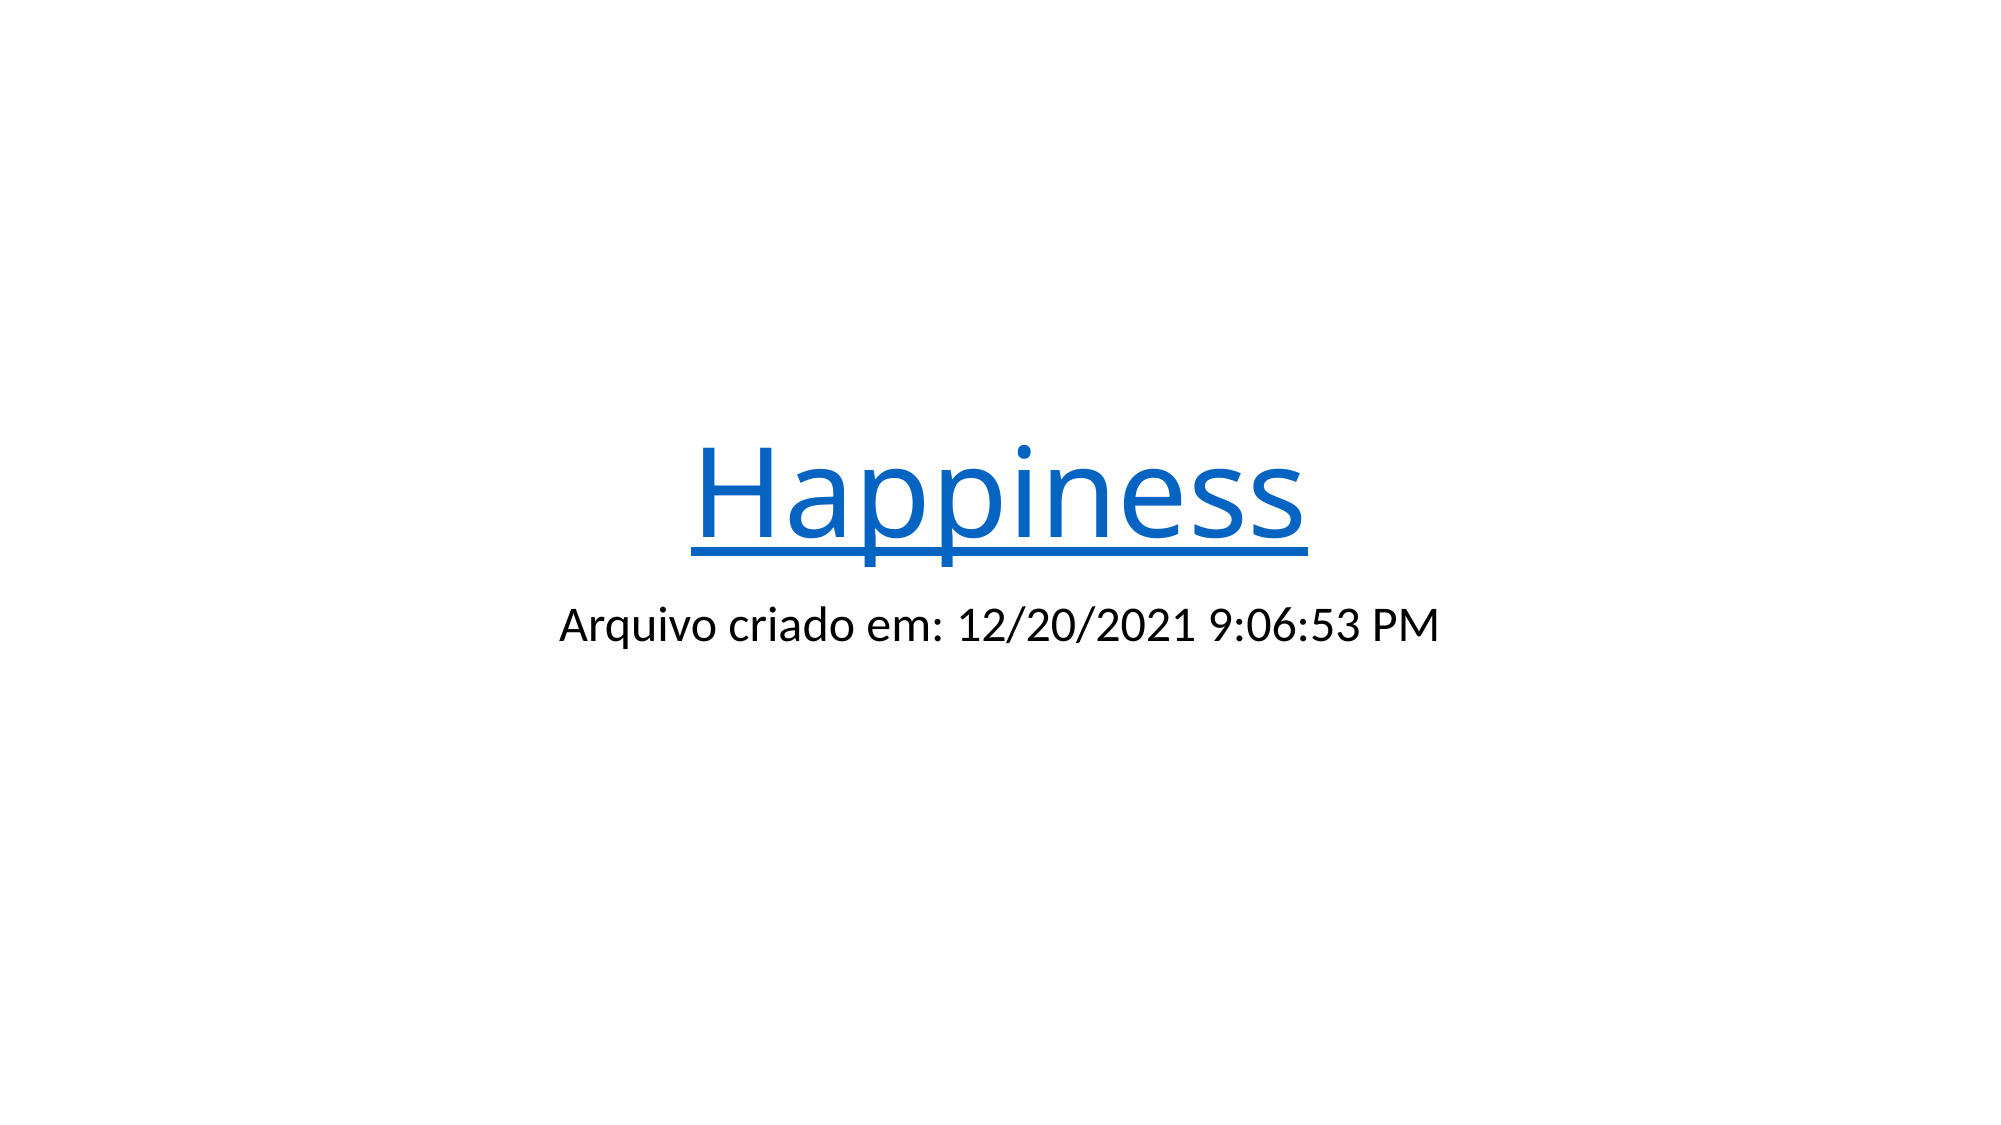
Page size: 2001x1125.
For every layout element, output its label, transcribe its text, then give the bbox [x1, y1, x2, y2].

title Happiness [249, 184, 1750, 576]
subtitle Arquivo criado em: 12/20/2021 9:06:53 PM [249, 590, 1750, 863]
